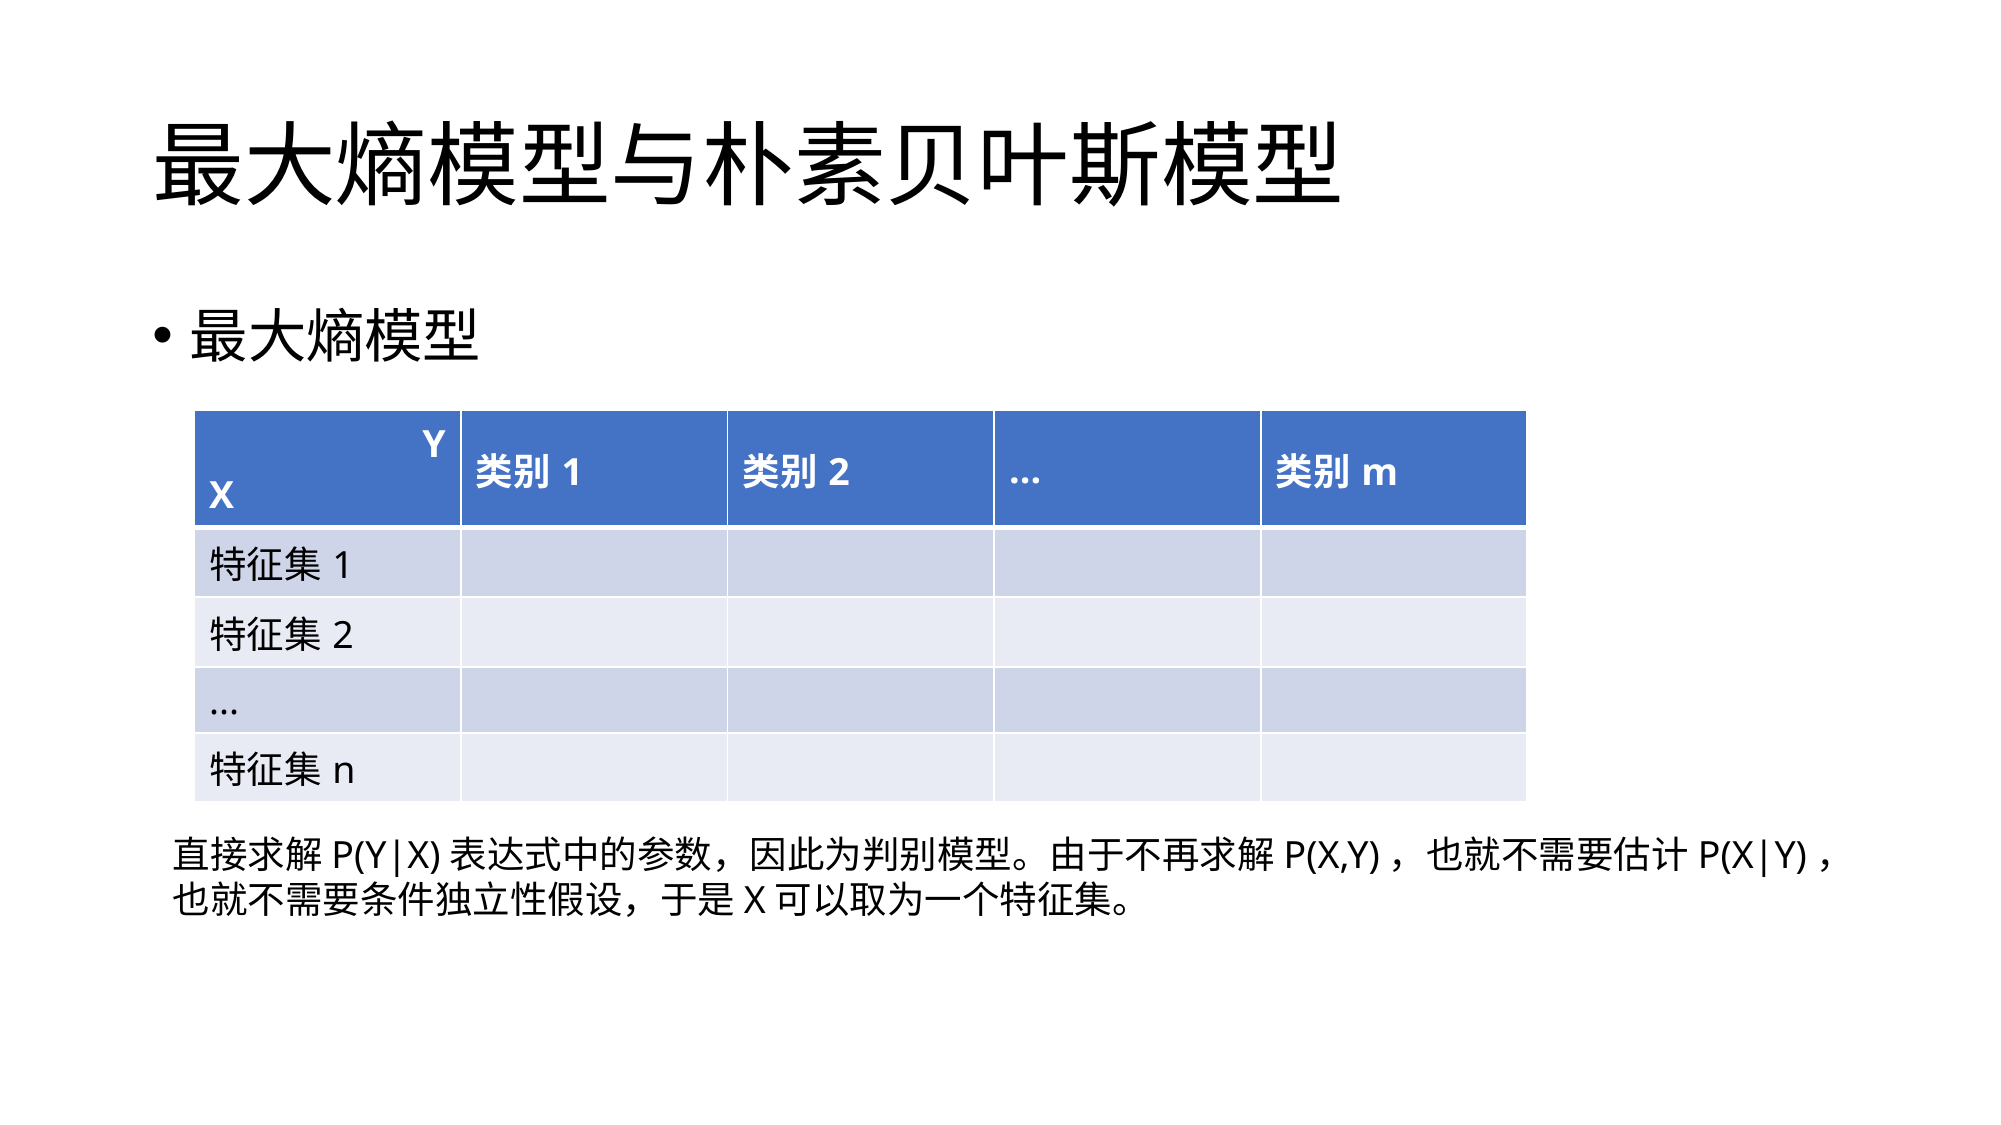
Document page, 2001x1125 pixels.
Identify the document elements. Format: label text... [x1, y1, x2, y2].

table_cell [728, 734, 993, 801]
table_cell [995, 598, 1260, 666]
table_header Y X [195, 411, 460, 525]
table_cell [728, 668, 993, 732]
table_cell [462, 668, 727, 732]
table_header 类别1 [462, 411, 727, 525]
table_header 类别m [1262, 411, 1526, 525]
table_cell 特征集1 [195, 530, 460, 596]
table_cell 特征集n [195, 734, 460, 801]
table_cell ... [195, 668, 460, 732]
table_cell [462, 598, 727, 666]
table_cell [1262, 668, 1526, 732]
table_header 类别2 [728, 411, 993, 525]
table_cell [462, 734, 727, 801]
table_cell [1262, 598, 1526, 666]
table_cell 特征集2 [195, 598, 460, 666]
table_cell [728, 530, 993, 596]
table_header ... [995, 411, 1260, 525]
text_box 直接求解P(Y|X)表达式中的参数，因此为判别模型。由于不再求解P(X,Y)，也就不需要估计P(X|Y)， 也就不需要条件独立性假设，于是X可以取为一个特征集。 [157, 823, 1869, 929]
list 最大熵模型 [137, 299, 1863, 1014]
table_cell [728, 598, 993, 666]
table_cell [1262, 734, 1526, 801]
title 最大熵模型与朴素贝叶斯模型 [137, 59, 1863, 278]
table_cell [462, 530, 727, 596]
table_cell [995, 668, 1260, 732]
table_cell [995, 530, 1260, 596]
table_cell [1262, 530, 1526, 596]
table_cell [995, 734, 1260, 801]
